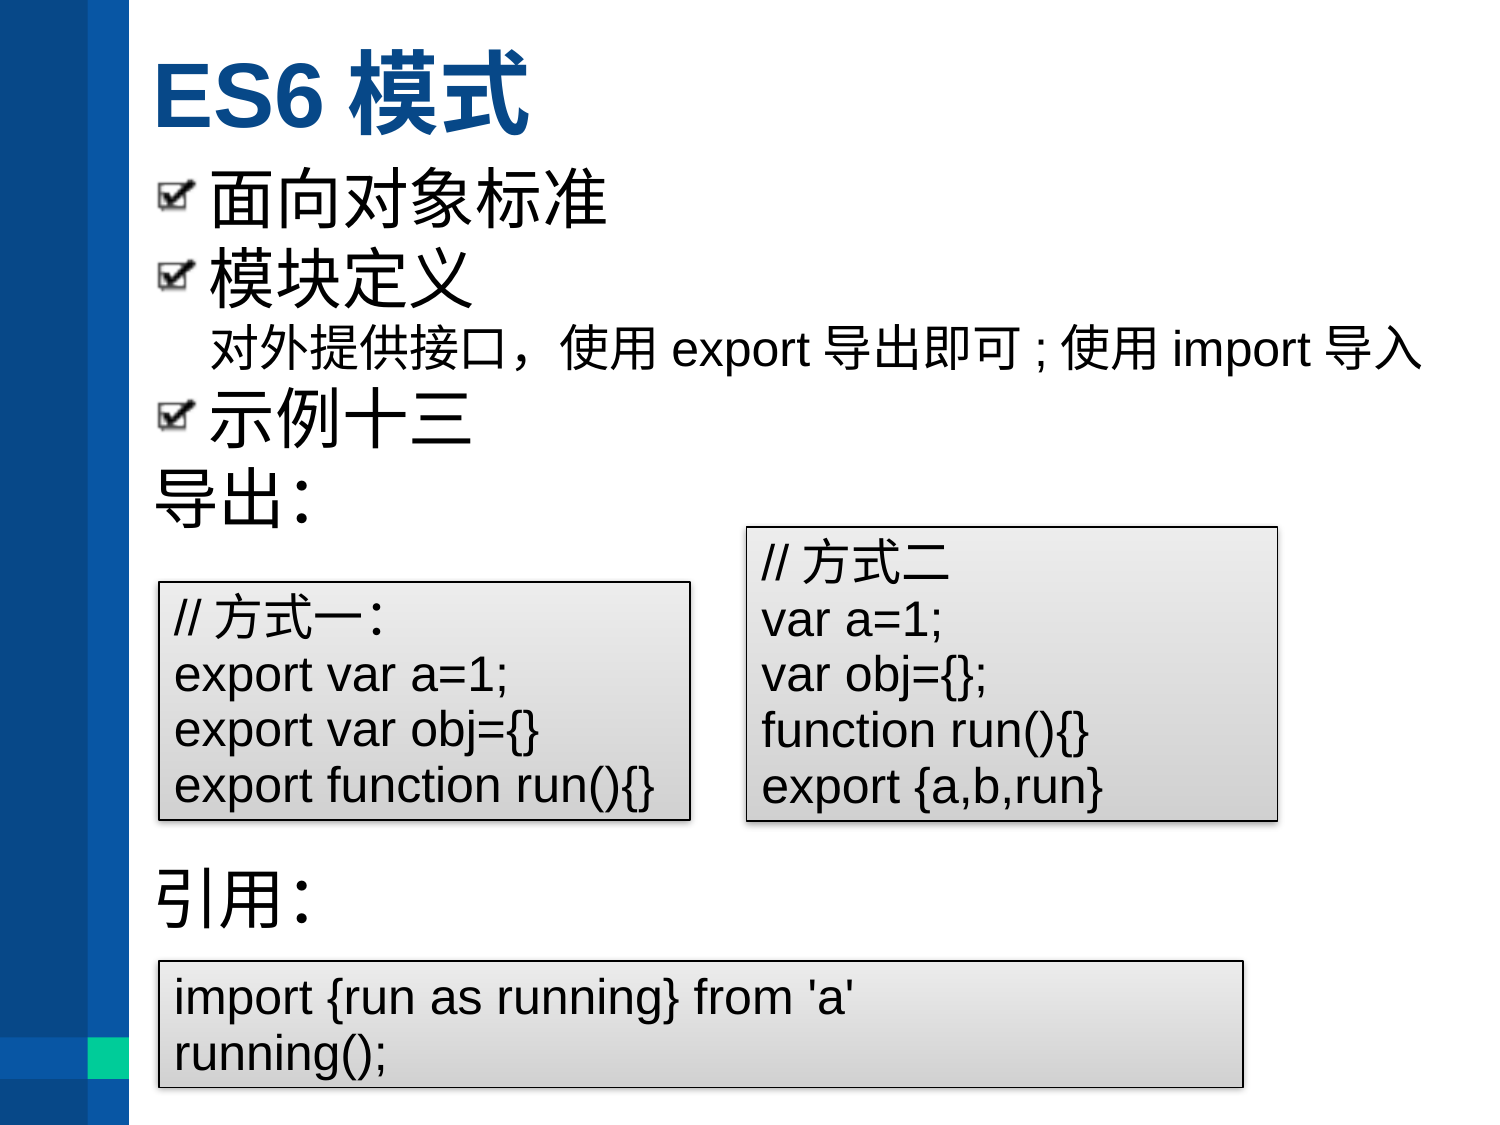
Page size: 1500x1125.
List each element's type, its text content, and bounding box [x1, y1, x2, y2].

picture [152, 250, 204, 303]
picture [152, 170, 204, 223]
text_box //方式一： export var a=1; export var obj={} export function run(){} [158, 581, 691, 821]
title ES6模式 [137, 0, 1451, 149]
picture [152, 390, 204, 443]
text_box import {run as running} from 'a' running(); [158, 960, 1244, 1088]
text_box //方式二 var a=1; var obj={}; function run(){} export {a,b,run} [746, 526, 1278, 822]
list 面向对象标准 模块定义 对外提供接口，使用export导出即可;使用import导入 示例十三 导出： 引用： [137, 149, 1451, 1122]
